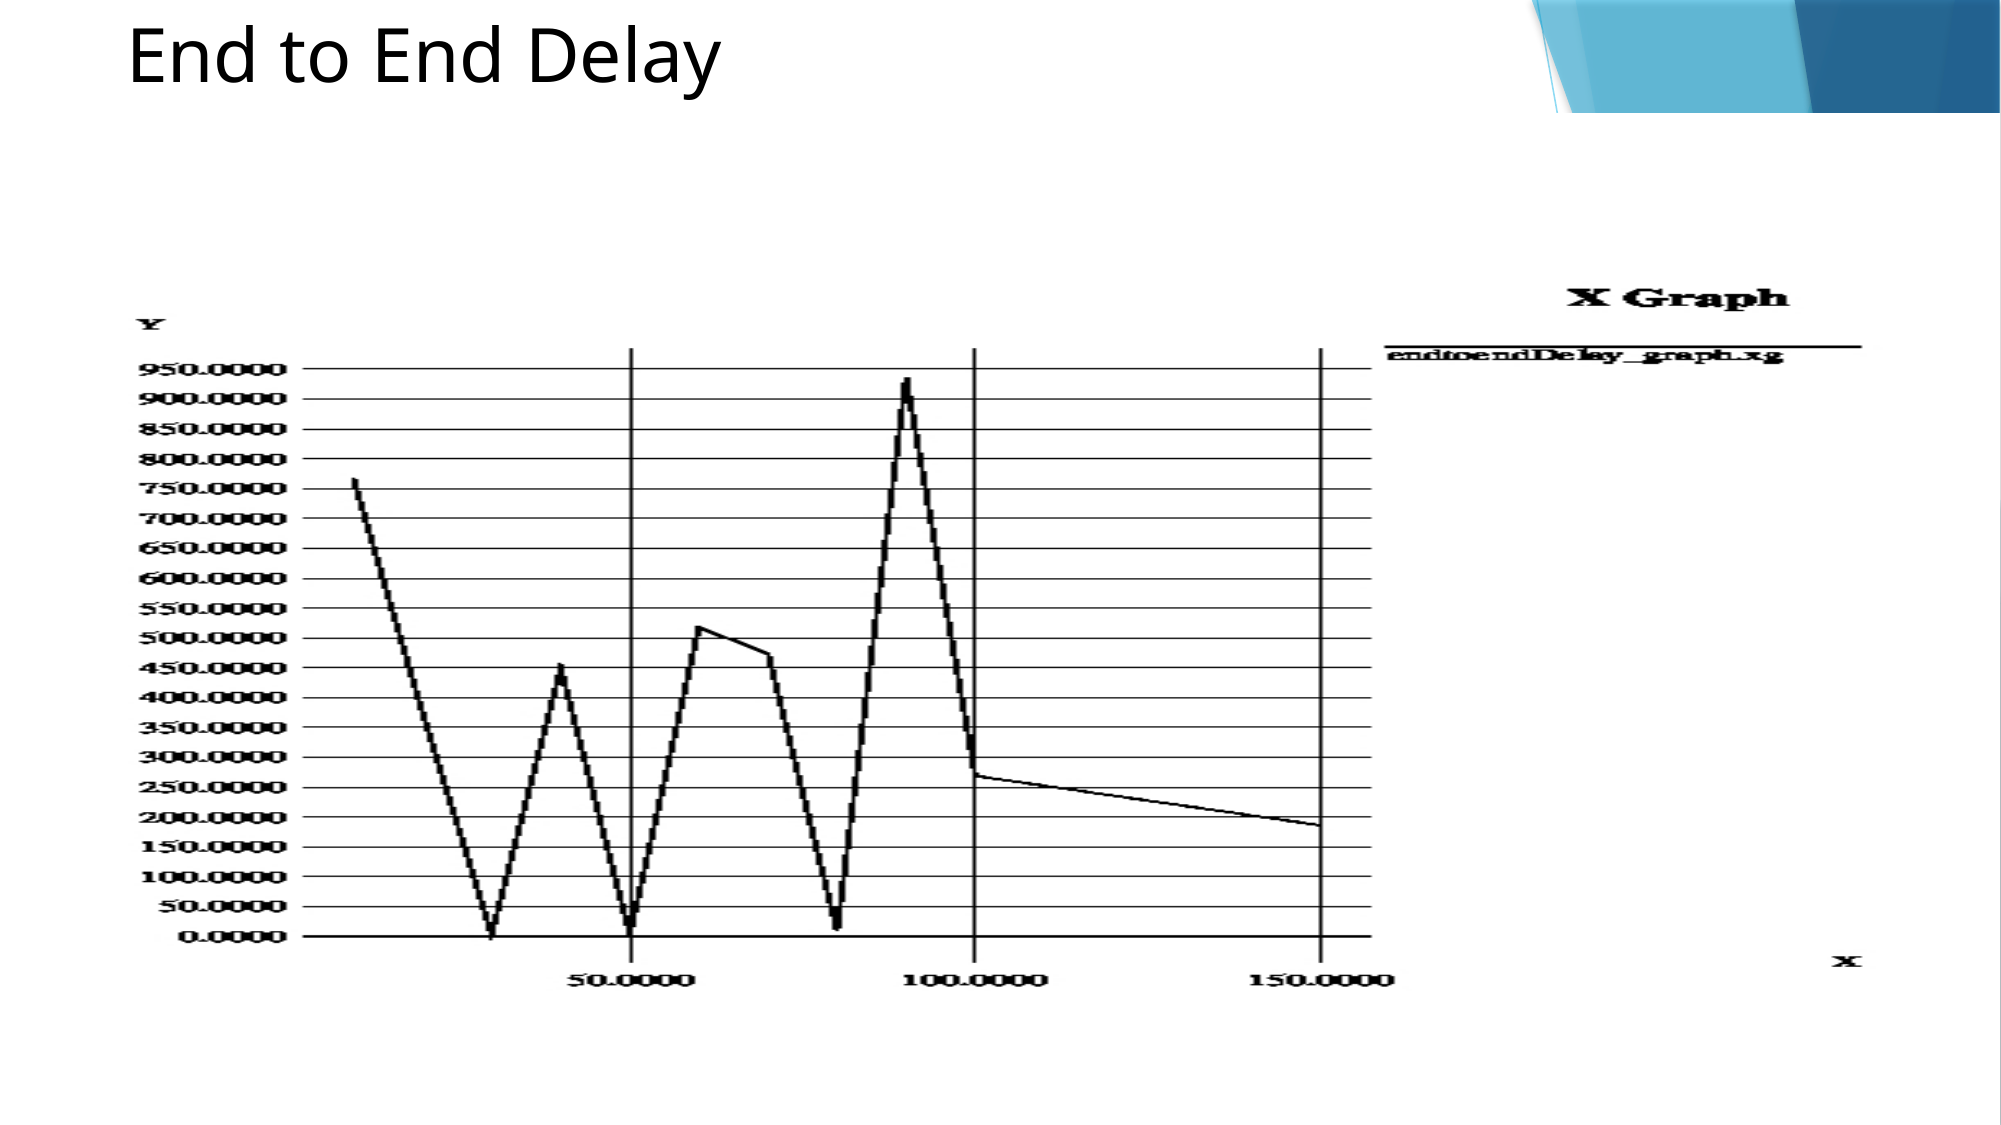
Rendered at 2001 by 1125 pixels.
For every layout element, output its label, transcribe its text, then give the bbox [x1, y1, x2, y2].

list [0, 112, 2000, 1125]
title End to End Delay [111, 0, 1522, 111]
